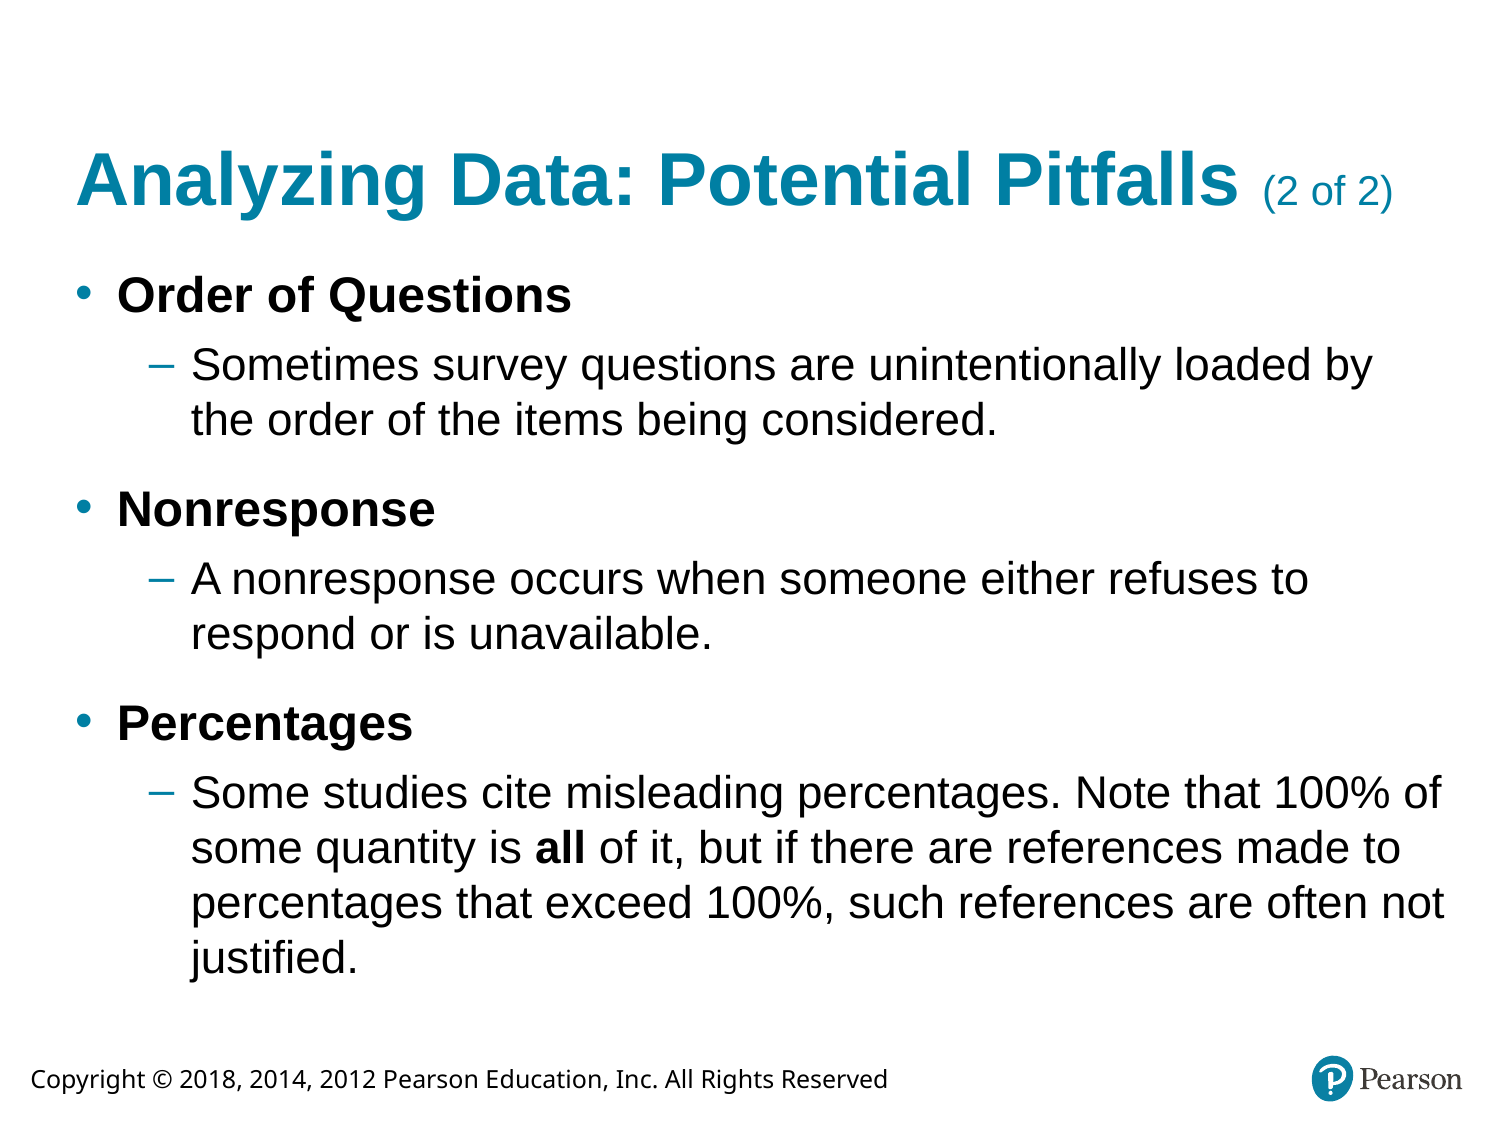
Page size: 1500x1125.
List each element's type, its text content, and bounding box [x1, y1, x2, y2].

title Analyzing Data: Potential Pitfalls (2 of 2) [75, 41, 1425, 222]
list Order of Questions Sometimes survey questions are unintentionally loaded by the order of the items being considered. Nonresponse A nonresponse occurs when someone either refuses to respond or is unavailable. Percentages Some studies cite misleading percentages. Note that 100% of some quantity is all of it, but if there are references made to percentages that exceed 100%, such references are often not justified. [75, 262, 1450, 1038]
